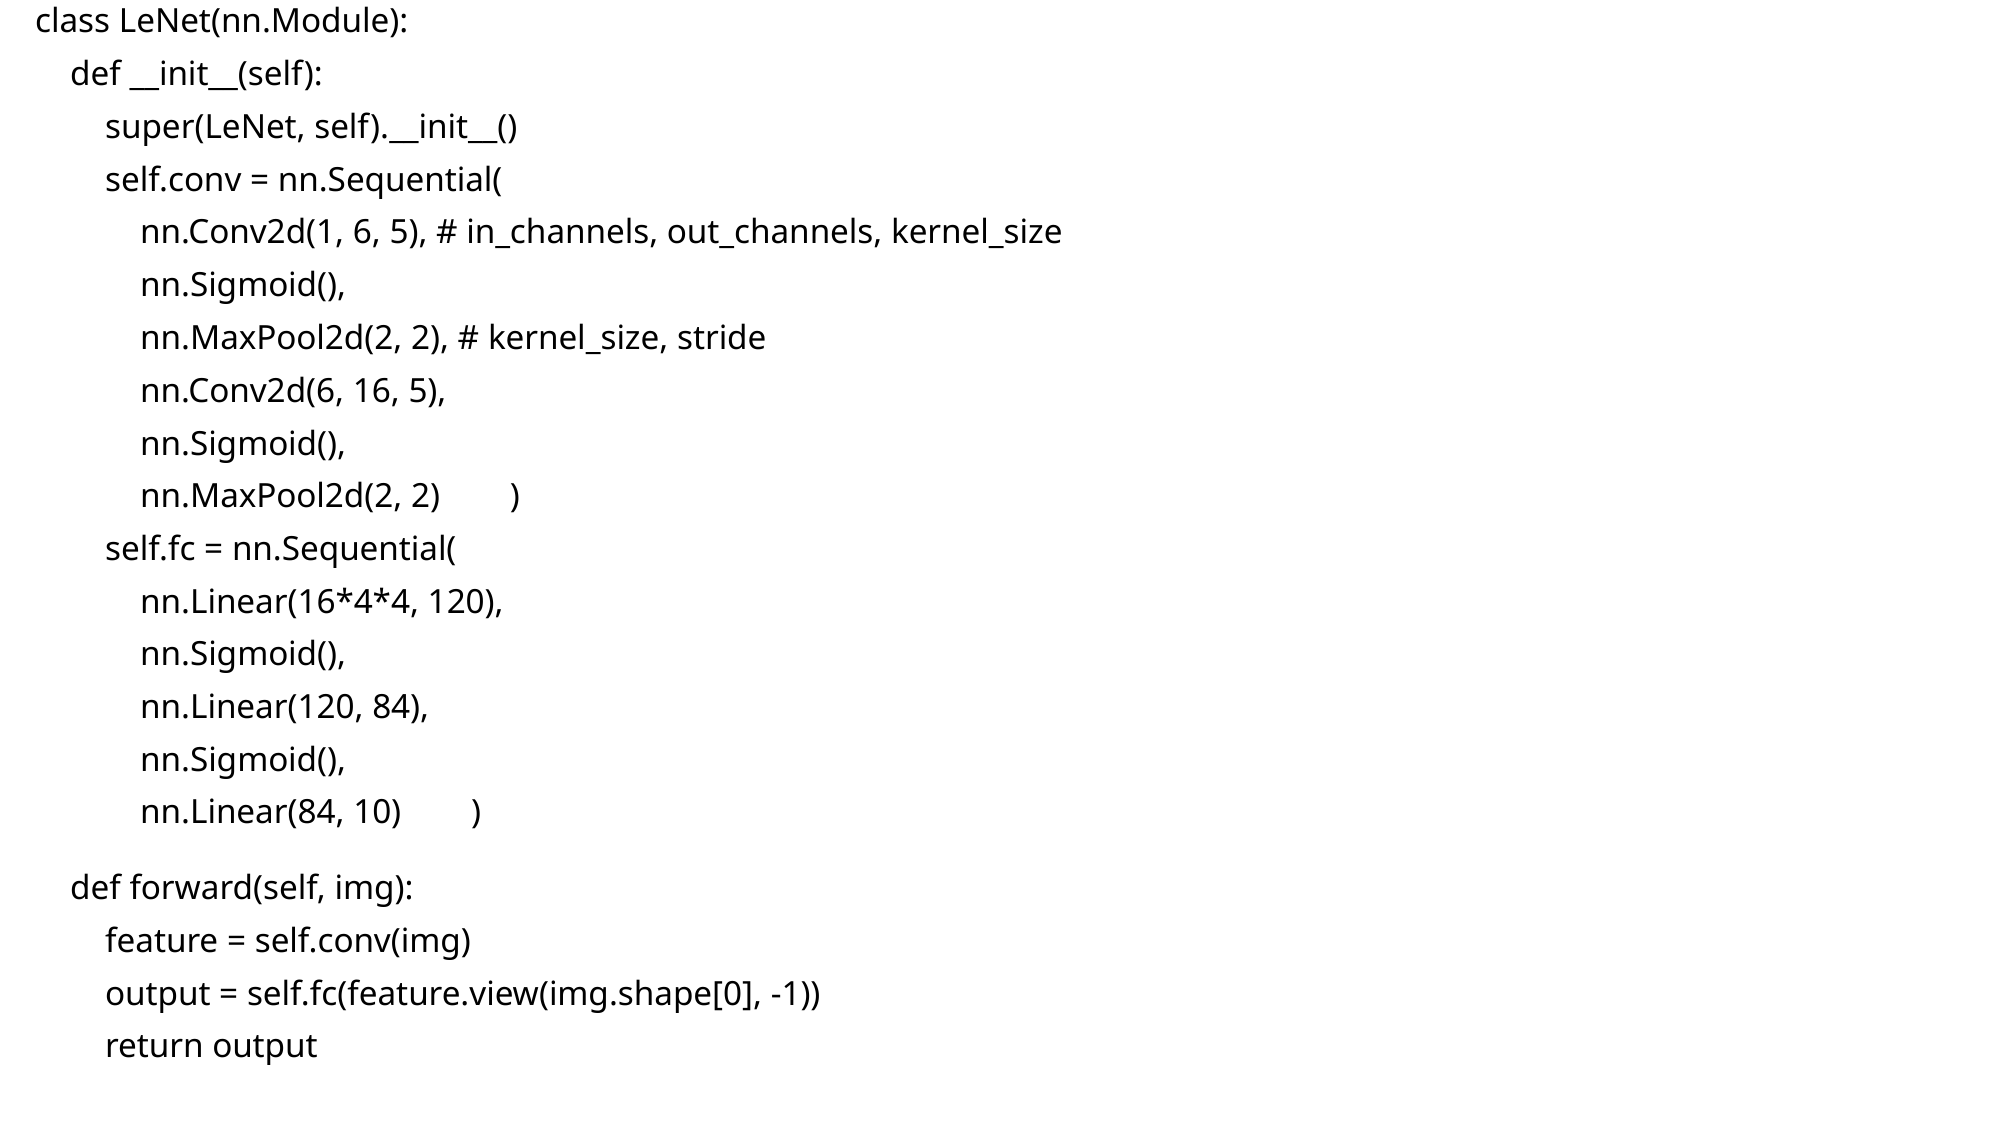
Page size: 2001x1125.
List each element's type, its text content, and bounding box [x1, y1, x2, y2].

list class LeNet(nn.Module): def __init__(self): super(LeNet, self).__init__() self.conv = nn.Sequential( nn.Conv2d(1, 6, 5), # in_channels, out_channels, kernel_size nn.Sigmoid(), nn.MaxPool2d(2, 2), # kernel_size, stride nn.Conv2d(6, 16, 5), nn.Sigmoid(), nn.MaxPool2d(2, 2) ) self.fc = nn.Sequential( nn.Linear(16*4*4, 120), nn.Sigmoid(), nn.Linear(120, 84), nn.Sigmoid(), nn.Linear(84, 10) ) def forward(self, img): feature = self.conv(img) output = self.fc(feature.view(img.shape[0], -1)) return output [20, 0, 1859, 1125]
